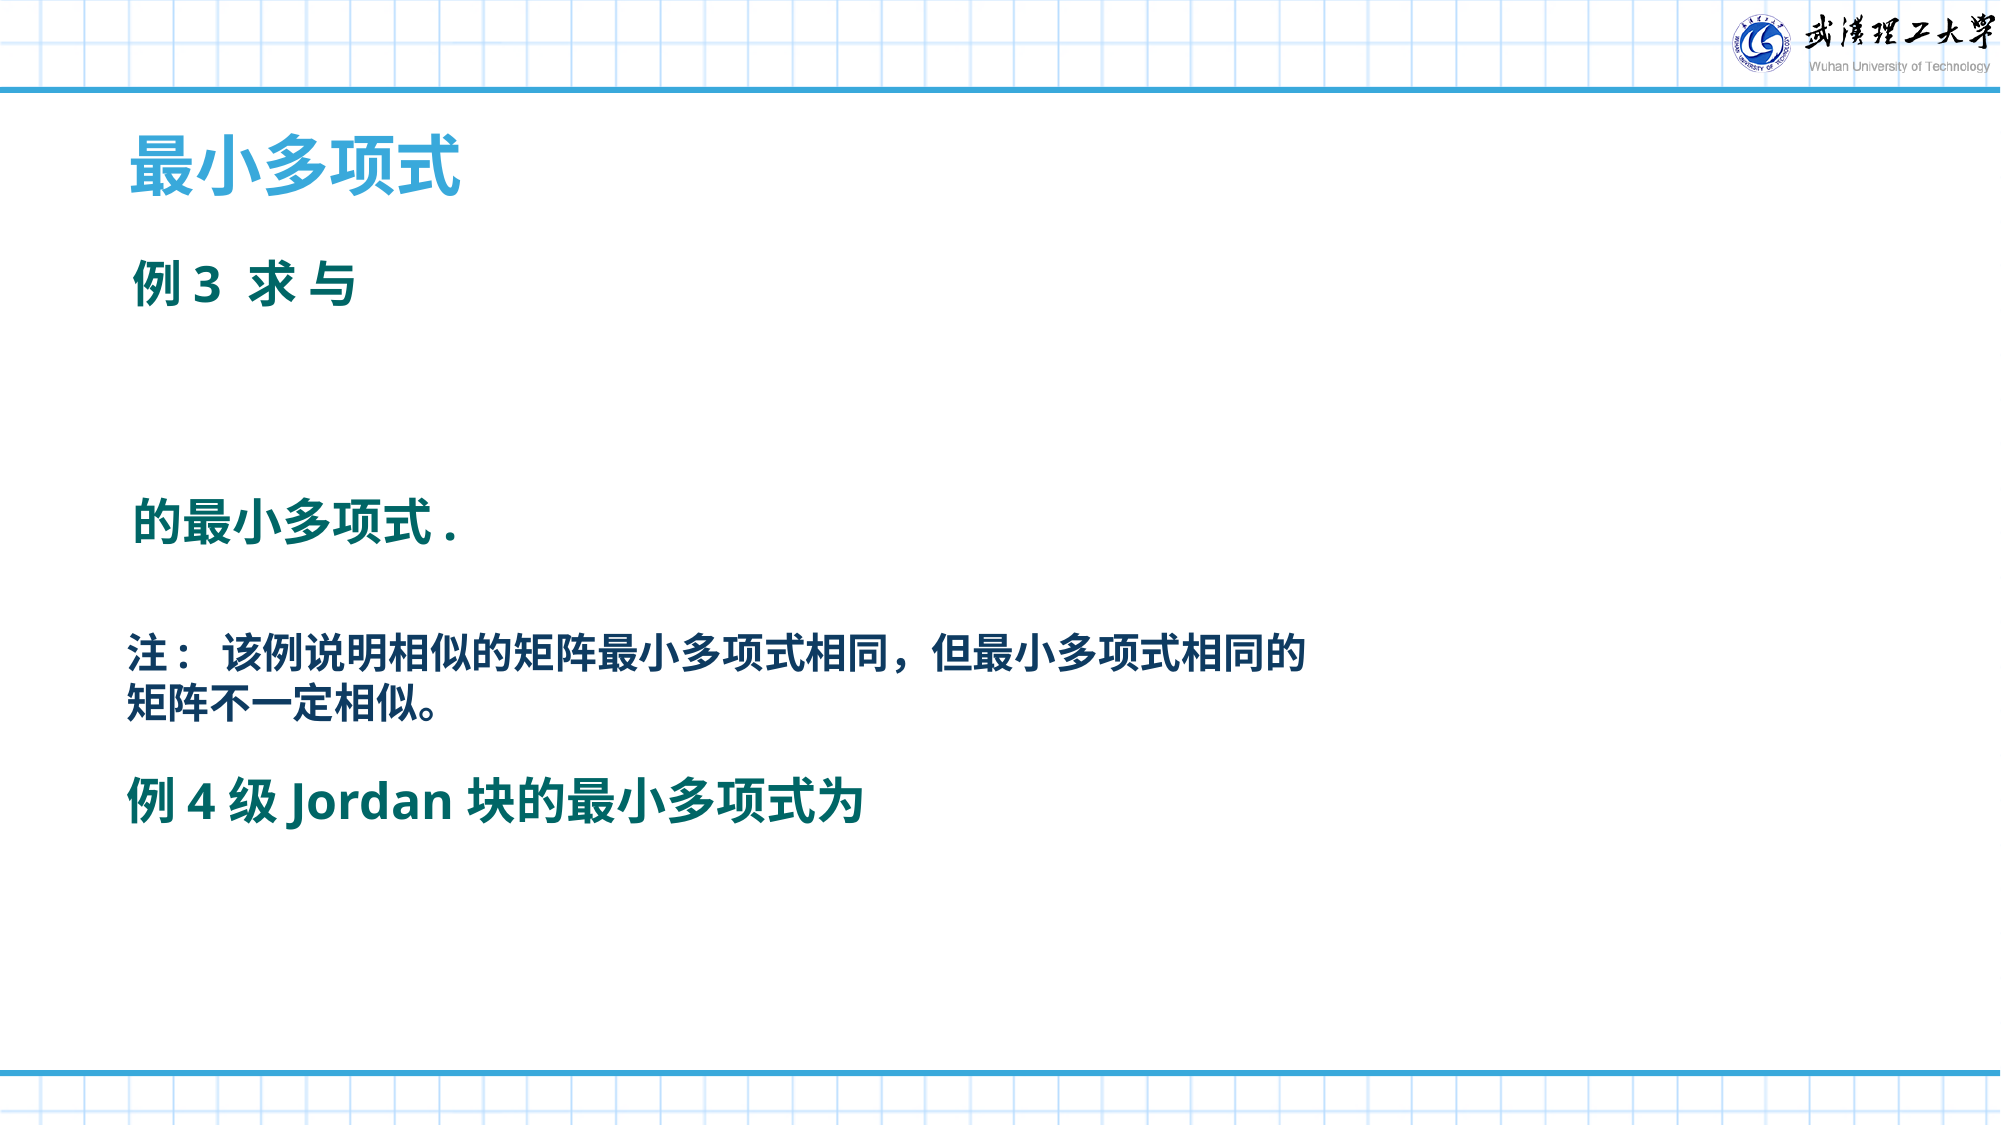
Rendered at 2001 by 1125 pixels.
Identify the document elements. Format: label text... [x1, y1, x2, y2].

list 最小多项式 [114, 94, 1162, 213]
picture [0, 1077, 2001, 1125]
picture [0, 0, 2001, 87]
text_box 注: 该例说明相似的矩阵最小多项式相同，但最小多项式相同的矩阵不一定相似。 [111, 619, 1340, 720]
text_box 的最小多项式. [117, 452, 1334, 558]
